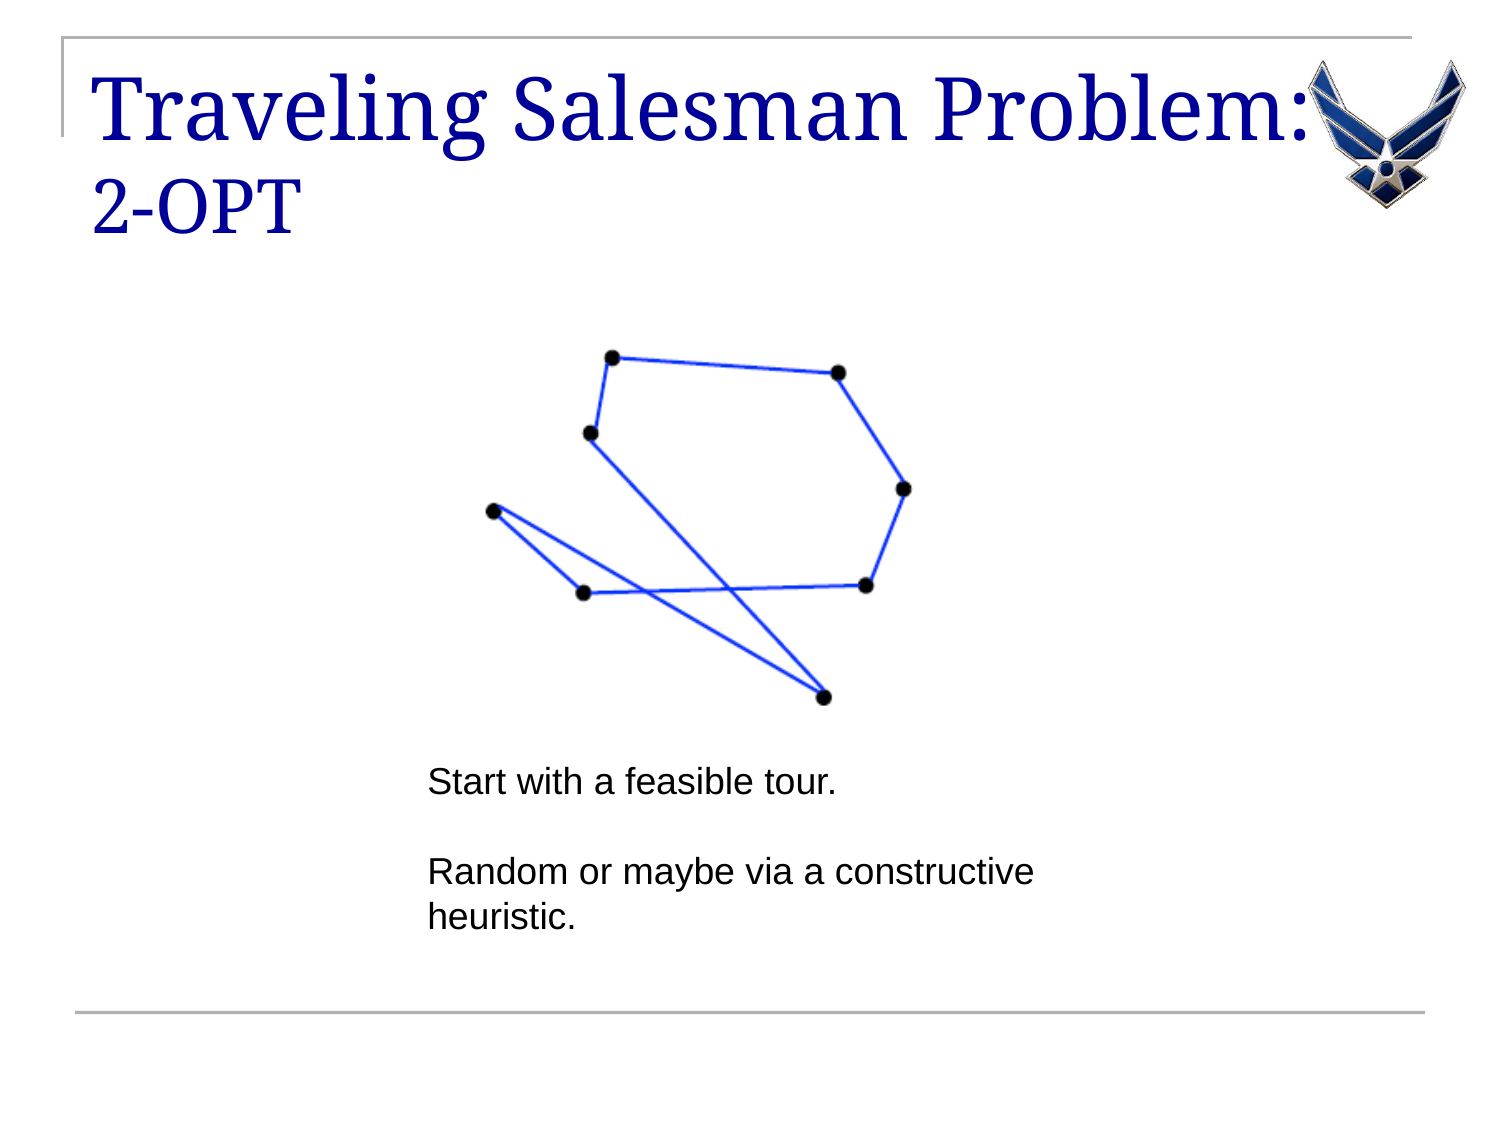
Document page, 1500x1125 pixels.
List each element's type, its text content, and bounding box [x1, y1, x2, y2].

picture [1425, 49, 1475, 217]
title Traveling Salesman Problem: 2-OPT [75, 45, 1425, 233]
picture [149, 251, 1350, 1002]
list [75, 262, 1275, 1013]
